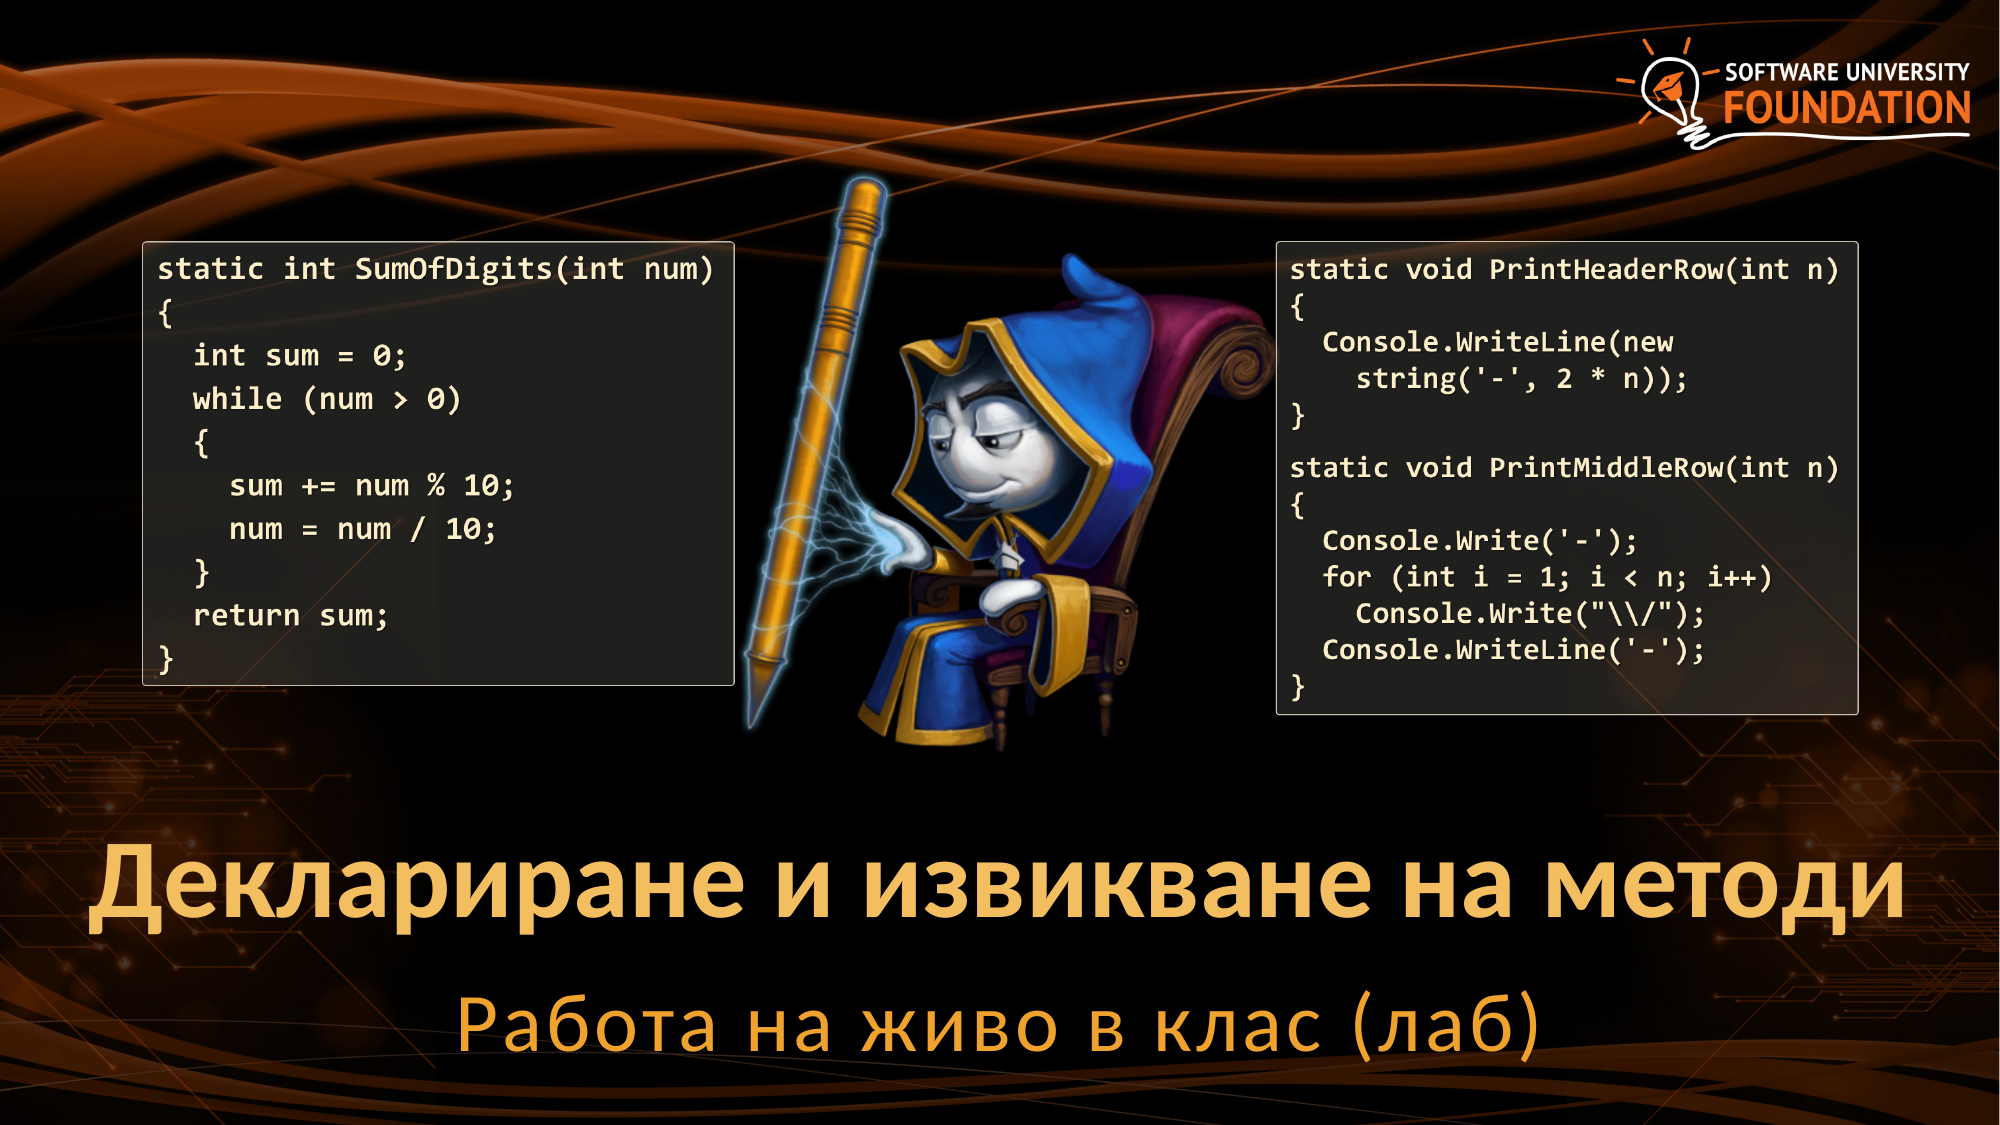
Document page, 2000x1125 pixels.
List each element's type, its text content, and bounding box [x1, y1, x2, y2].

picture [0, 0, 2000, 1125]
title Деклариране и извикване на методи [62, 800, 1938, 948]
list Работа на живо в клас (лаб) [149, 957, 1850, 1075]
